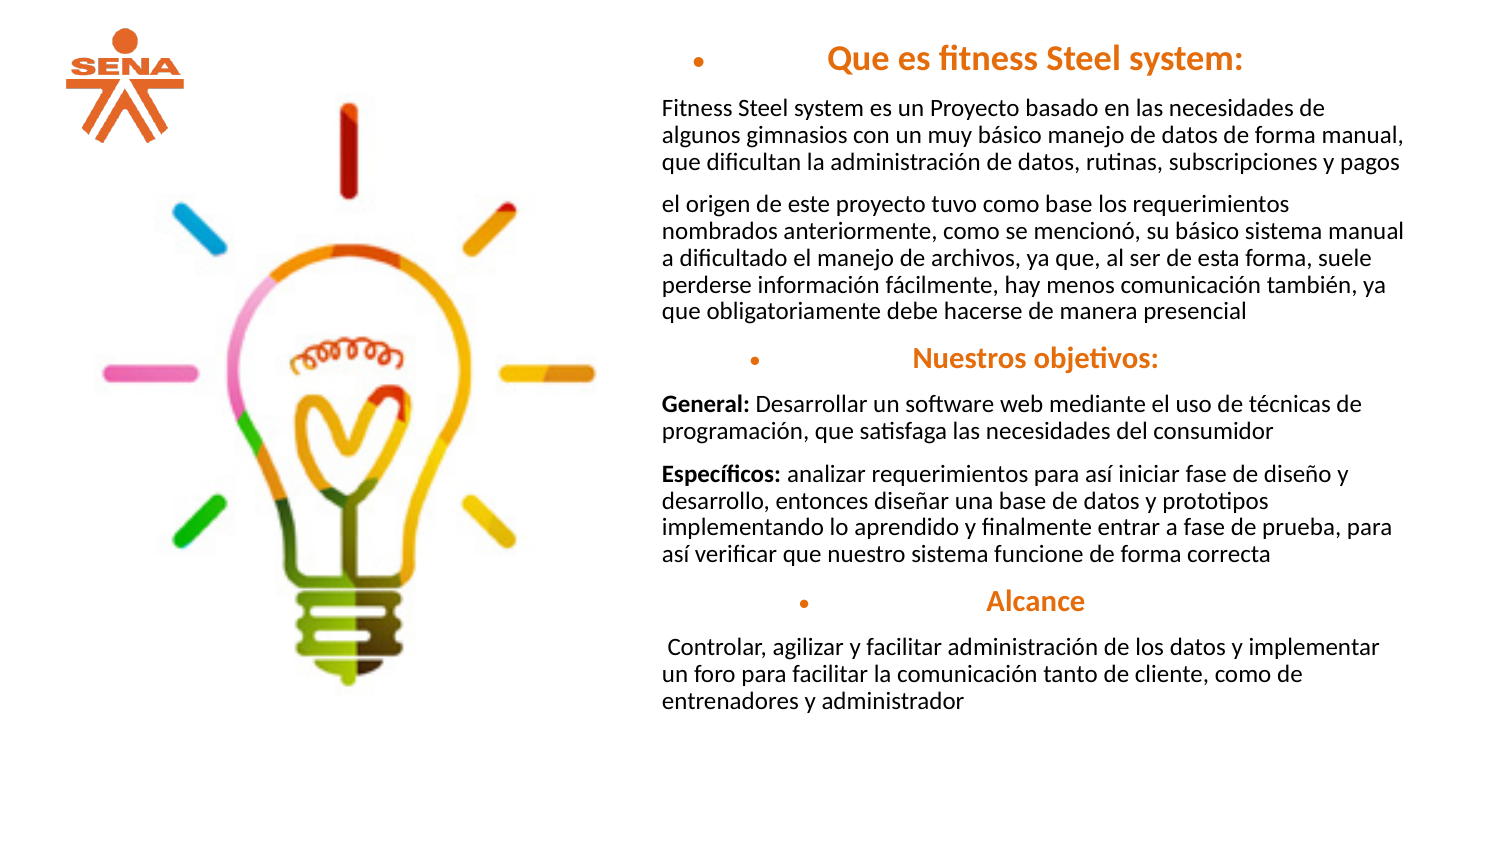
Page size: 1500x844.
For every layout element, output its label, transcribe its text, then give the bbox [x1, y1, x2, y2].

list Que es fitness Steel system: Fitness Steel system es un Proyecto basado en las necesidades de algunos gimnasios con un muy básico manejo de datos de forma manual, que dificultan la administración de datos, rutinas, subscripciones y pagos el origen de este proyecto tuvo como base los requerimientos nombrados anteriormente, como se mencionó, su básico sistema manual a dificultado el manejo de archivos, ya que, al ser de esta forma, suele perderse información fácilmente, hay menos comunicación también, ya que obligatoriamente debe hacerse de manera presencial Nuestros objetivos: General: Desarrollar un software web mediante el uso de técnicas de programación, que satisfaga las necesidades del consumidor Específicos: analizar requerimientos para así iniciar fase de diseño y desarrollo, entonces diseñar una base de datos y prototipos implementando lo aprendido y finalmente entrar a fase de prueba, para así verificar que nuestro sistema funcione de forma correcta Alcance Controlar, agilizar y facilitar administración de los datos y implementar un foro para facilitar la comunicación tanto de cliente, como de entrenadores y administrador [586, 33, 1425, 754]
picture [6, 0, 658, 717]
